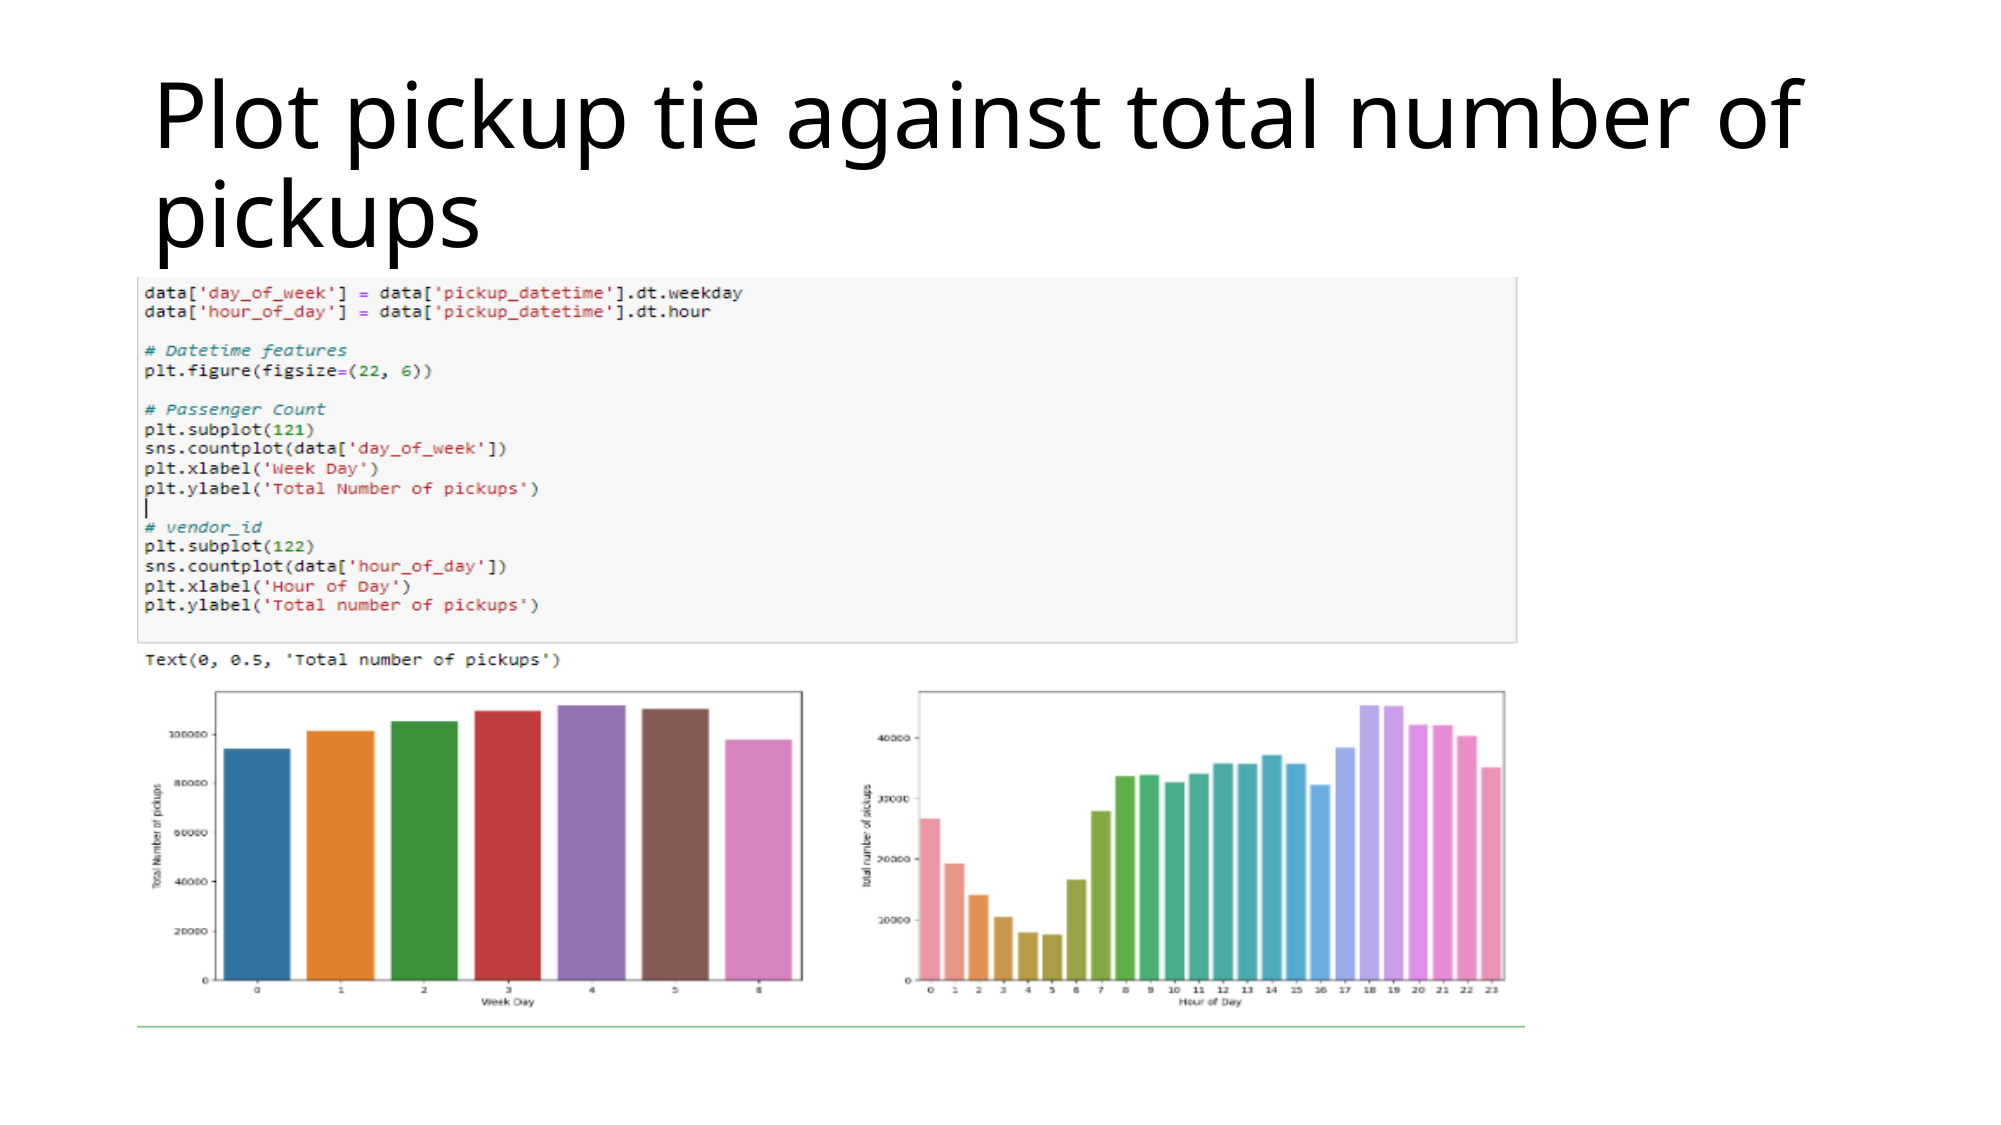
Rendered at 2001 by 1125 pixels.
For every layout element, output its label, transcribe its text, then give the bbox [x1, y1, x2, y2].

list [137, 277, 1525, 1032]
title Plot pickup tie against total number of pickups [137, 59, 1863, 278]
